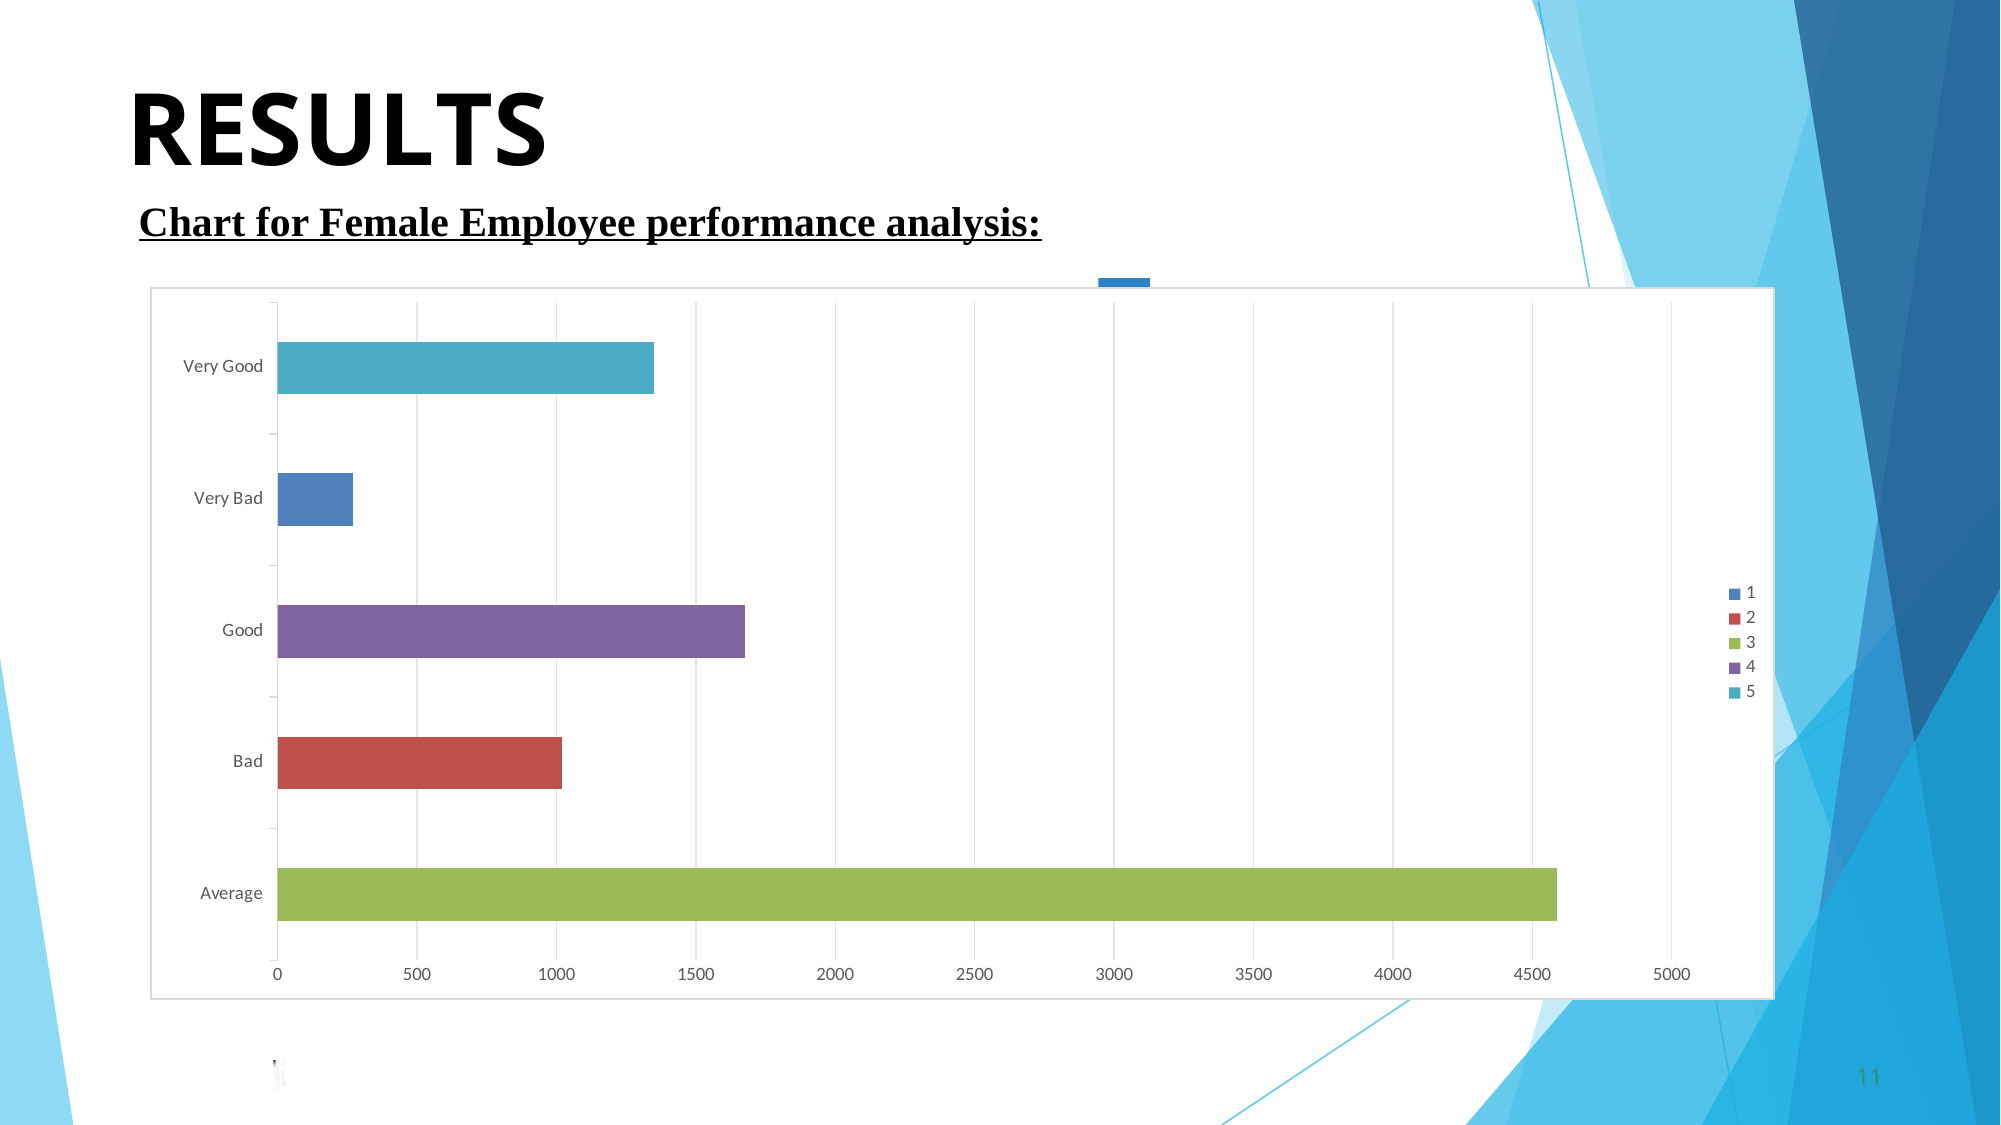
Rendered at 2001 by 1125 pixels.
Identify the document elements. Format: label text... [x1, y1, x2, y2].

text_box [1849, 1061, 1888, 1095]
chart [149, 287, 1776, 1001]
title RESULTS [123, 63, 1877, 254]
text_box Chart for Female Employee performance analysis: [123, 187, 1099, 253]
picture [273, 1060, 287, 1091]
text_box [1098, 278, 1150, 286]
